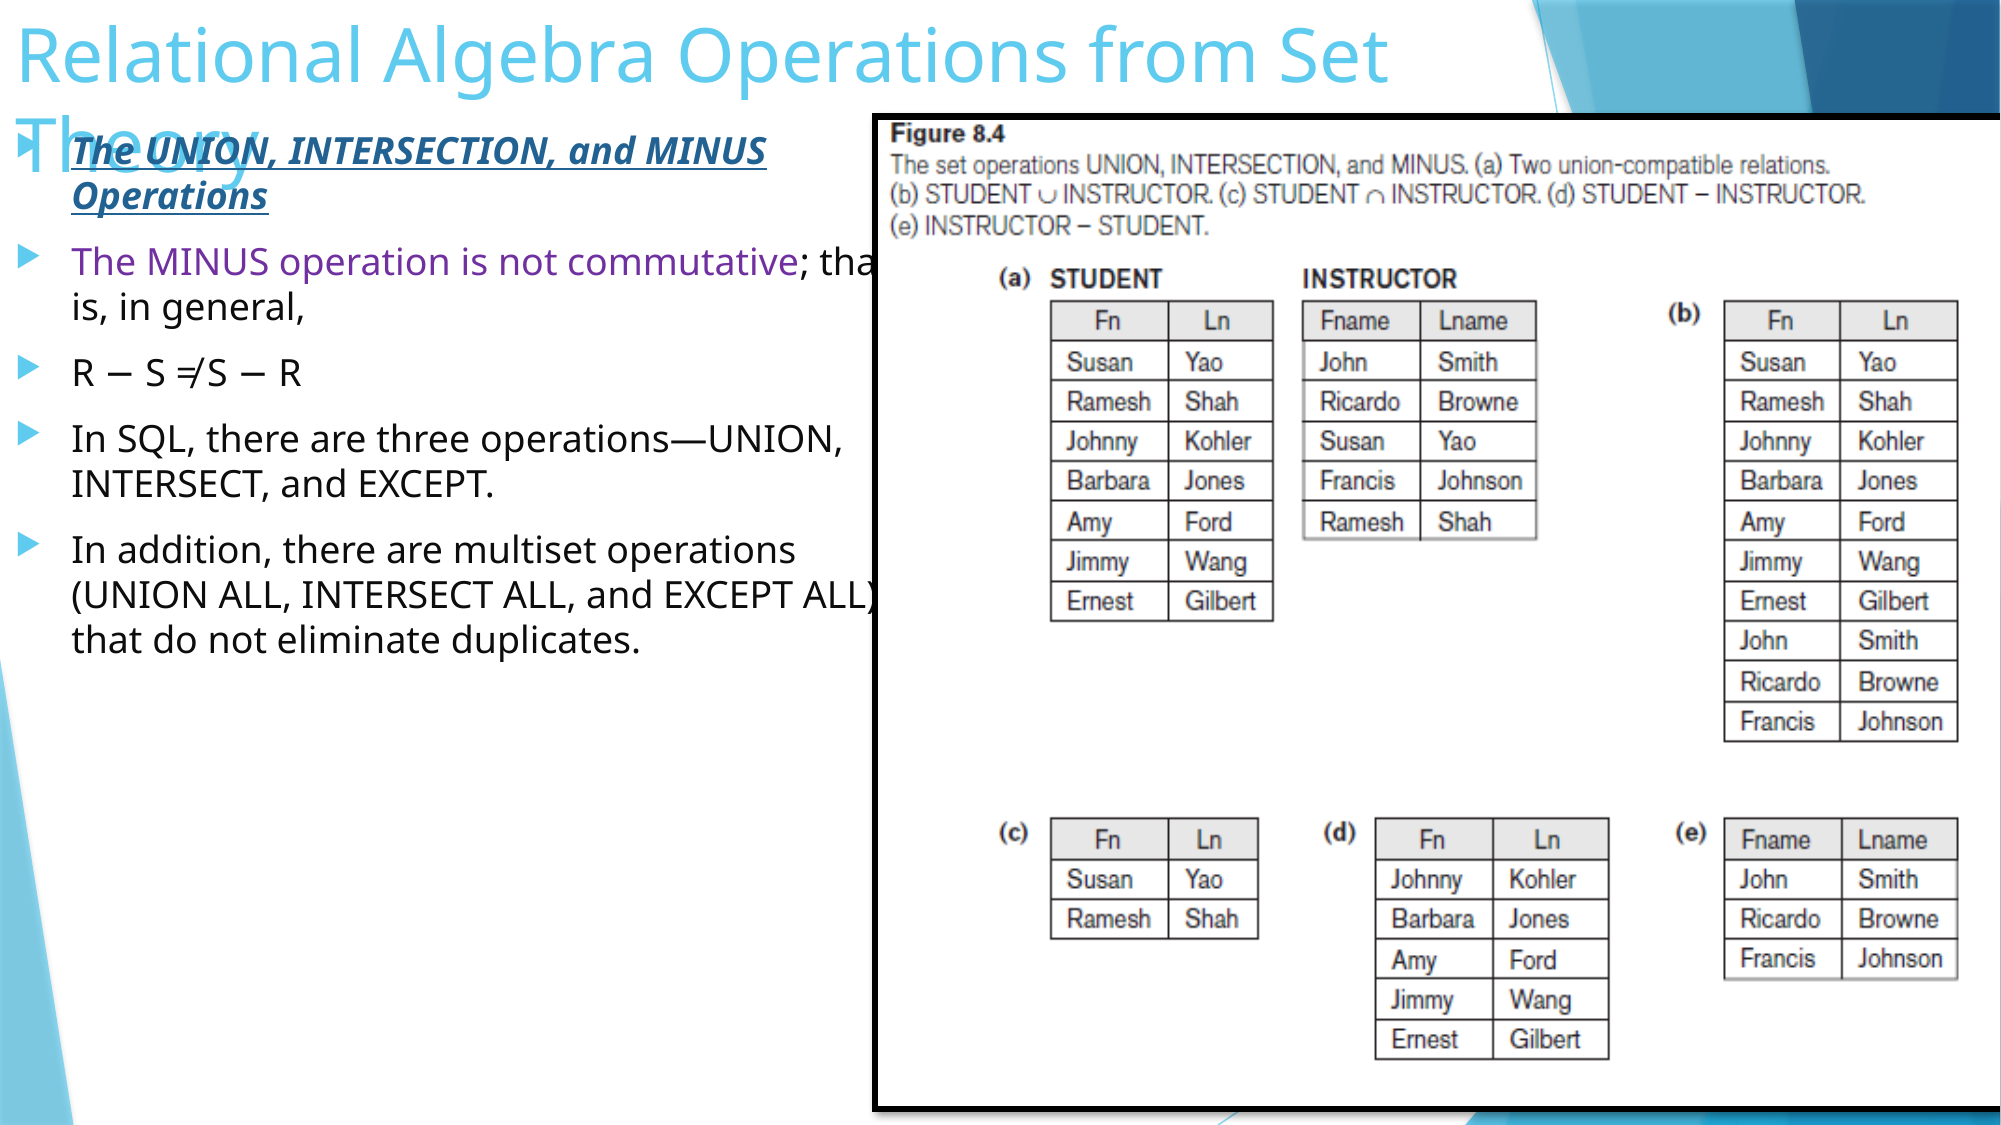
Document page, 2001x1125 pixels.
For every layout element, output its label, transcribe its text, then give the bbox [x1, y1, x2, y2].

picture [877, 119, 2000, 1107]
title Relational Algebra Operations from Set Theory [0, 0, 1653, 119]
list The UNION, INTERSECTION, and MINUS Operations The MINUS operation is not commutative; that is, in general, R − S ≠ S − R In SQL, there are three operations—UNION, INTERSECT, and EXCEPT. In addition, there are multiset operations (UNION ALL, INTERSECT ALL, and EXCEPT ALL) that do not eliminate duplicates. [0, 119, 870, 885]
